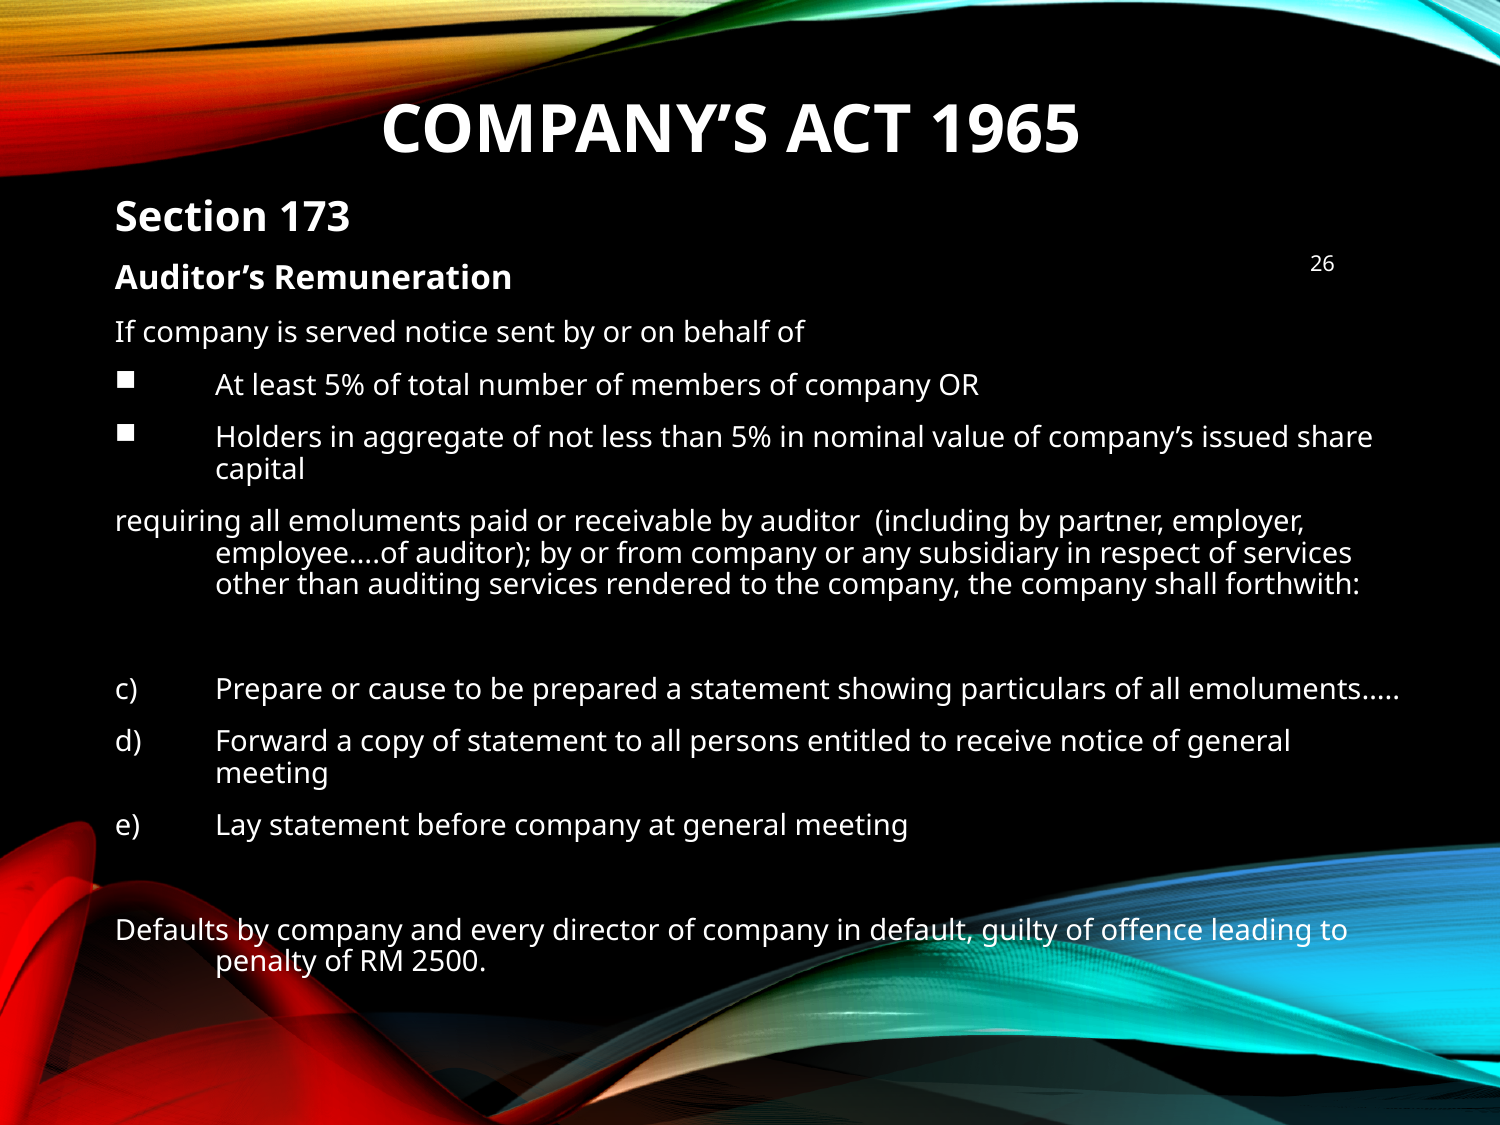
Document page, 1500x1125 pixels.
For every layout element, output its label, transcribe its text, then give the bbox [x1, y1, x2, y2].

picture [0, 819, 1500, 1125]
picture [0, 0, 1500, 178]
slide_number 26 [993, 234, 1351, 295]
title Company’s Act 1965 [87, 37, 1375, 175]
subtitle Section 173 Auditor’s Remuneration If company is served notice sent by or on behalf of At least 5% of total number of members of company OR Holders in aggregate of not less than 5% in nominal value of company’s issued share capital requiring all emoluments paid or receivable by auditor (including by partner, employer, employee….of auditor); by or from company or any subsidiary in respect of services other than auditing services rendered to the company, the company shall forthwith: Prepare or cause to be prepared a statement showing particulars of all emoluments….. Forward a copy of statement to all persons entitled to receive notice of general meeting Lay statement before company at general meeting Defaults by company and every director of company in default, guilty of offence leading to penalty of RM 2500. [99, 187, 1425, 1025]
